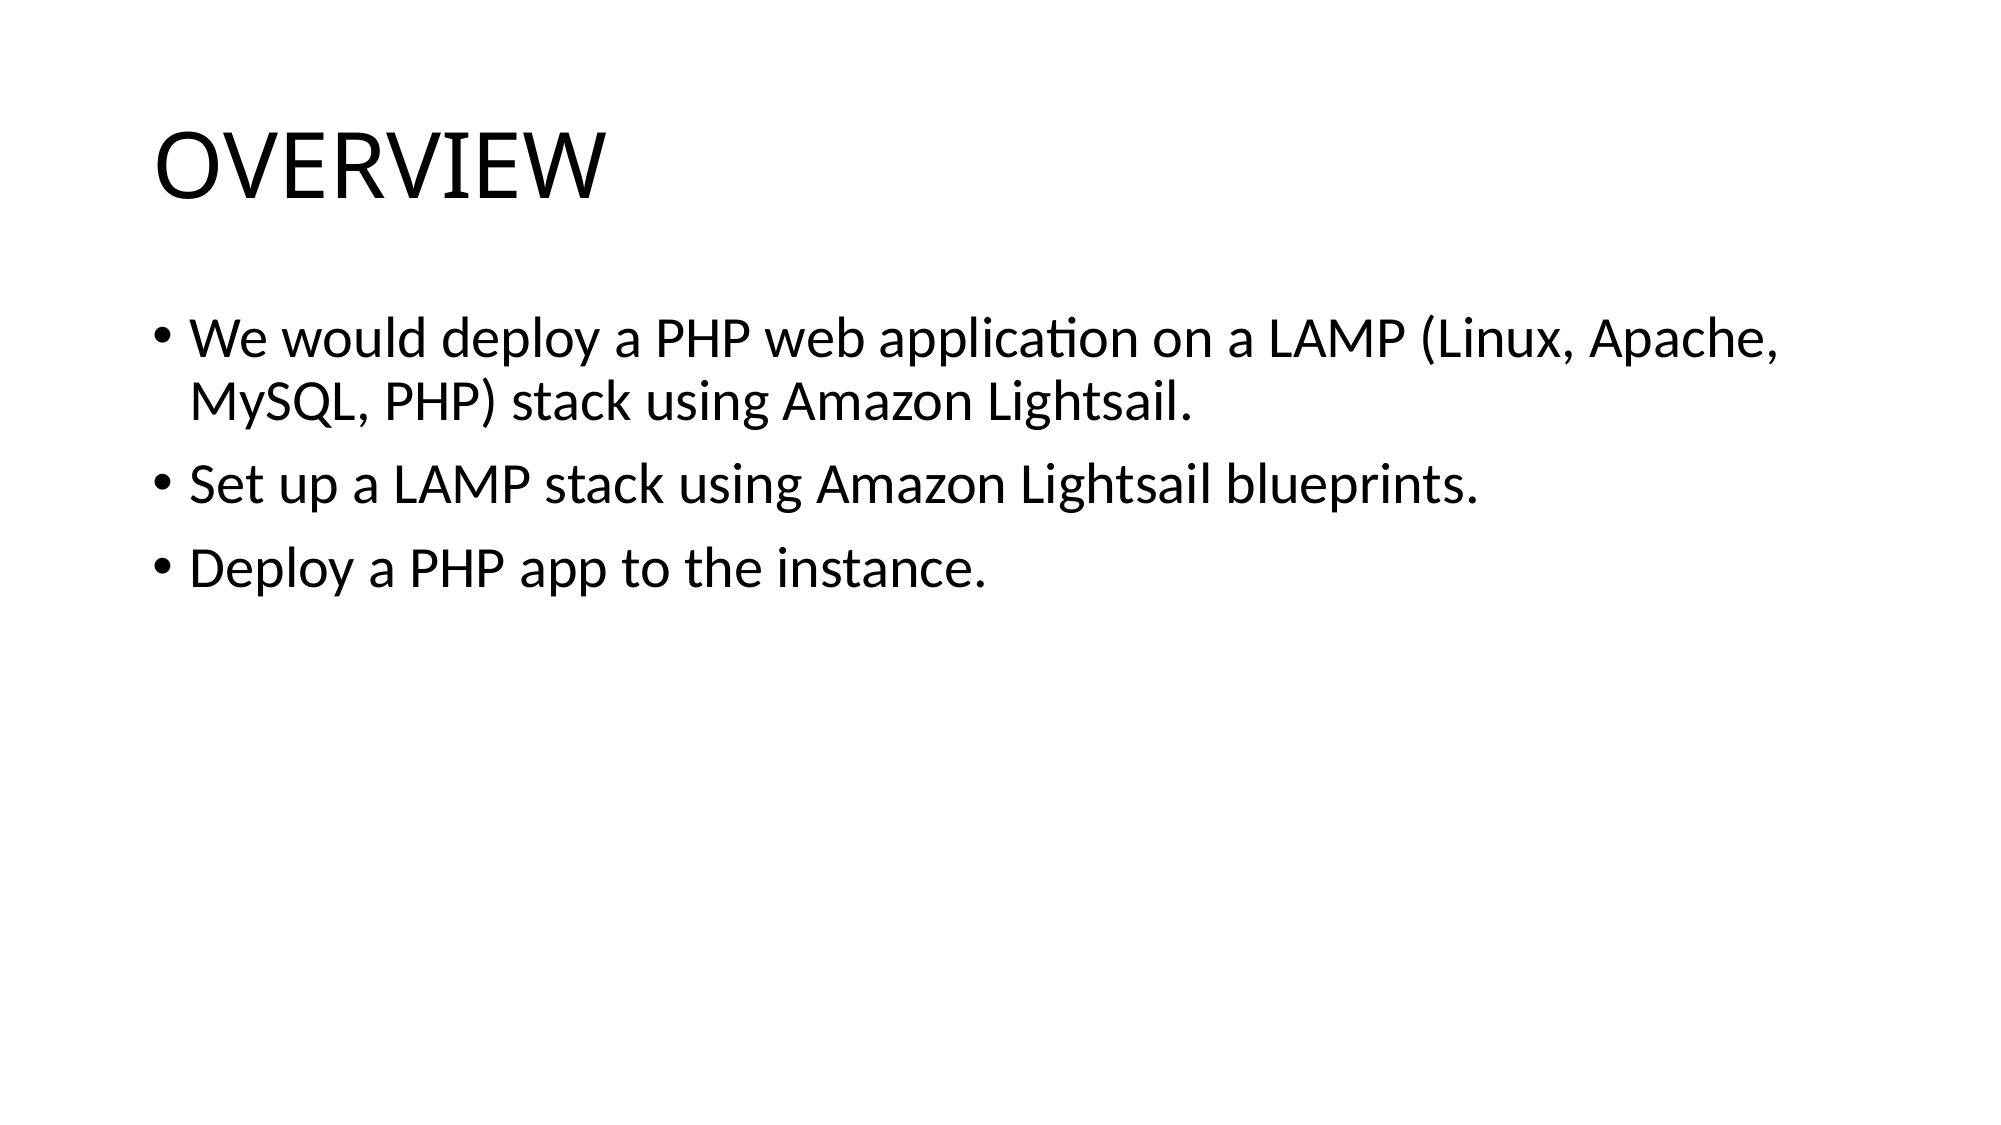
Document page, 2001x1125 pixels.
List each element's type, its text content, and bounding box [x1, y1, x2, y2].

list We would deploy a PHP web application on a LAMP (Linux, Apache, MySQL, PHP) stack using Amazon Lightsail. Set up a LAMP stack using Amazon Lightsail blueprints. Deploy a PHP app to the instance. [137, 299, 1863, 1014]
title OVERVIEW [137, 59, 1863, 278]
